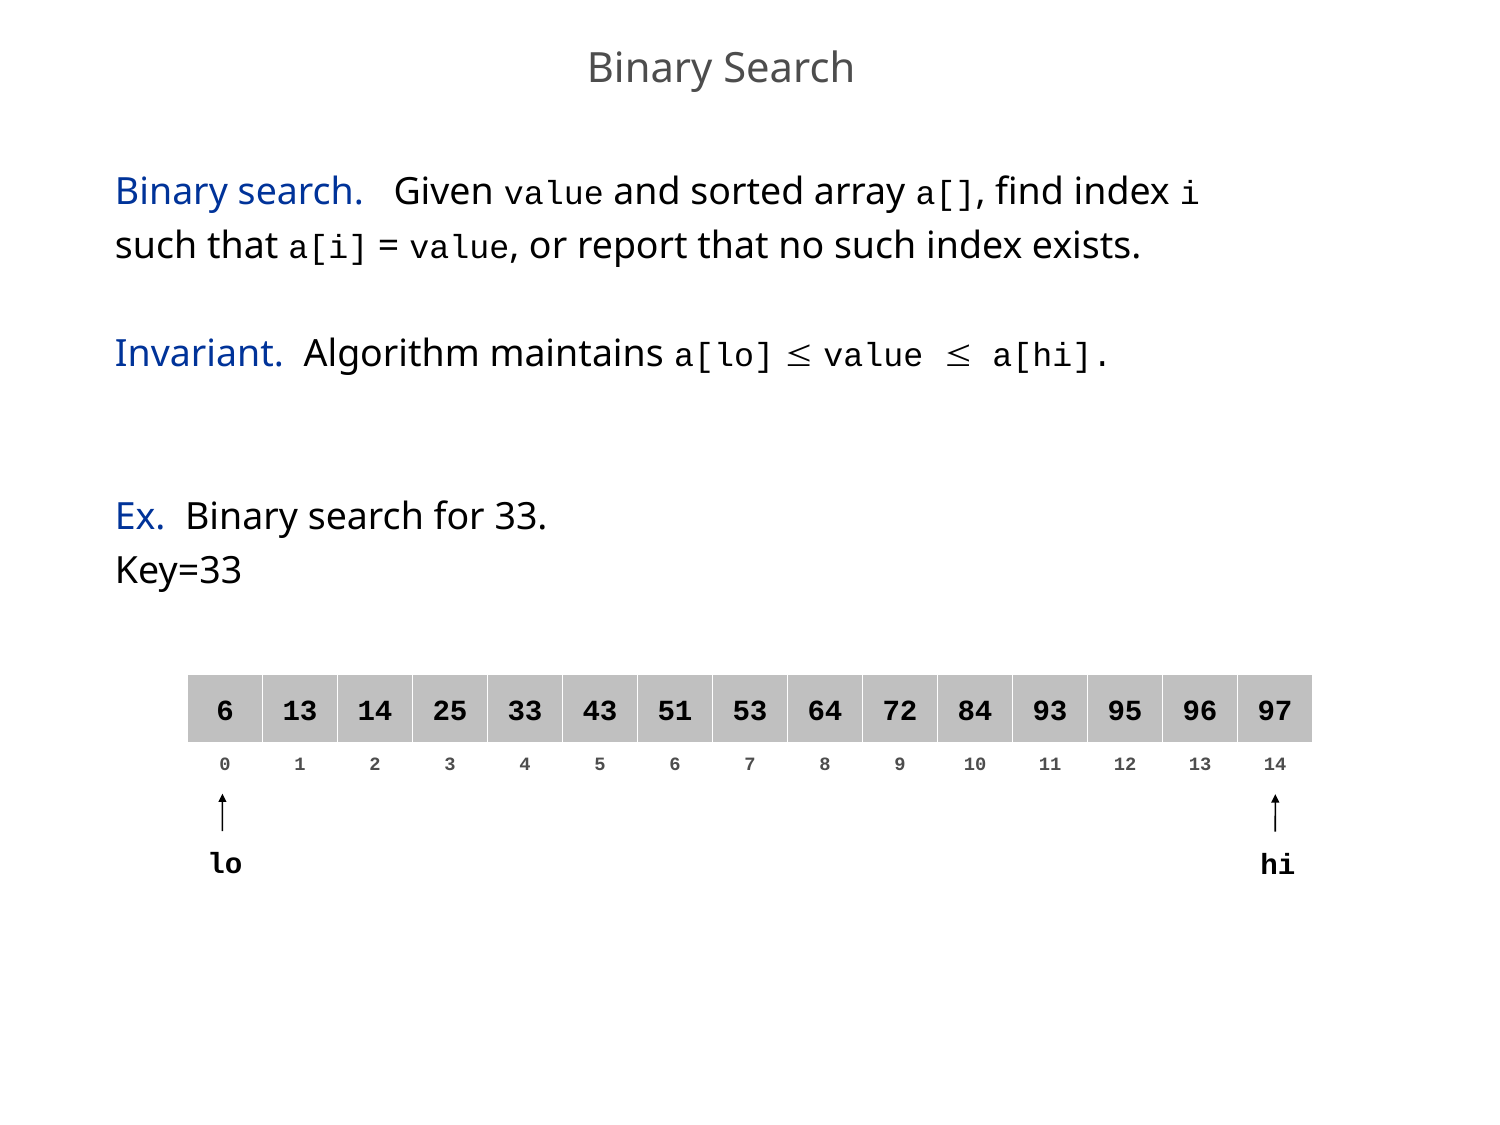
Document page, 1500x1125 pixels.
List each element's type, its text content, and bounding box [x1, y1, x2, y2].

list Binary search. Given value and sorted array a[], find index i such that a[i] = value, or report that no such index exists. Invariant. Algorithm maintains a[lo]  value  a[hi]. Ex. Binary search for 33. Key=33 [99, 149, 1388, 1038]
text_box [1271, 794, 1280, 832]
title Binary Search [54, 35, 1388, 110]
text_box hi [1245, 837, 1311, 888]
